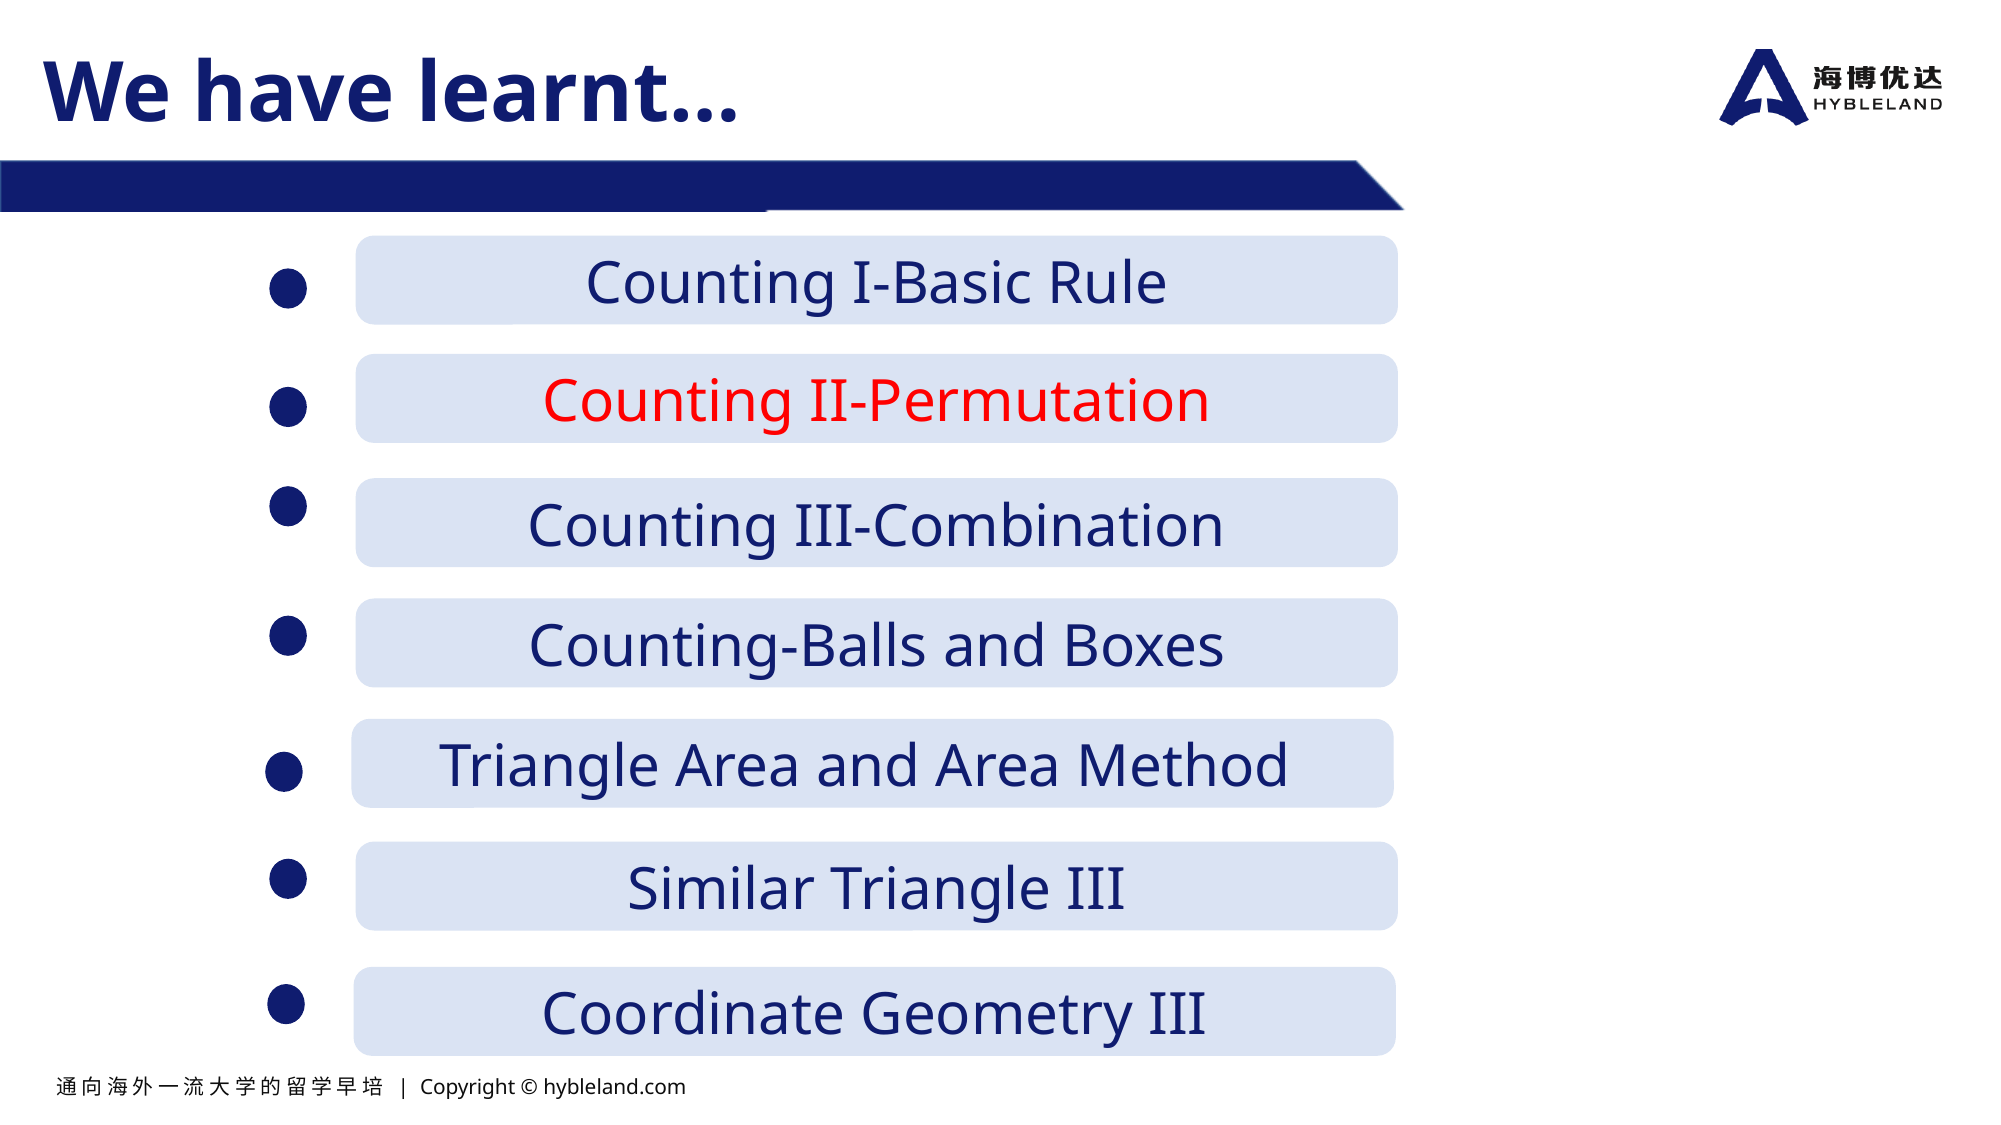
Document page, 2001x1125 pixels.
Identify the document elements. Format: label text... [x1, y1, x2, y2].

text_box [266, 982, 306, 1026]
text_box Coordinate Geometry III [352, 965, 1397, 1057]
text_box [268, 614, 308, 657]
text_box Counting II-Permutation [354, 352, 1399, 444]
text_box [268, 485, 308, 528]
text_box Counting I-Basic Rule [354, 234, 1399, 326]
text_box Counting III-Combination [354, 477, 1399, 569]
text_box Similar Triangle III [354, 840, 1399, 932]
text_box [268, 267, 308, 310]
text_box [268, 385, 308, 429]
picture [1719, 49, 1942, 126]
text_box [268, 857, 308, 900]
text_box Triangle Area and Area Method [350, 717, 1395, 809]
picture [0, 159, 1413, 212]
text_box [264, 750, 304, 793]
text_box We have learnt… [28, 30, 766, 146]
text_box Counting-Balls and Boxes [354, 597, 1399, 689]
